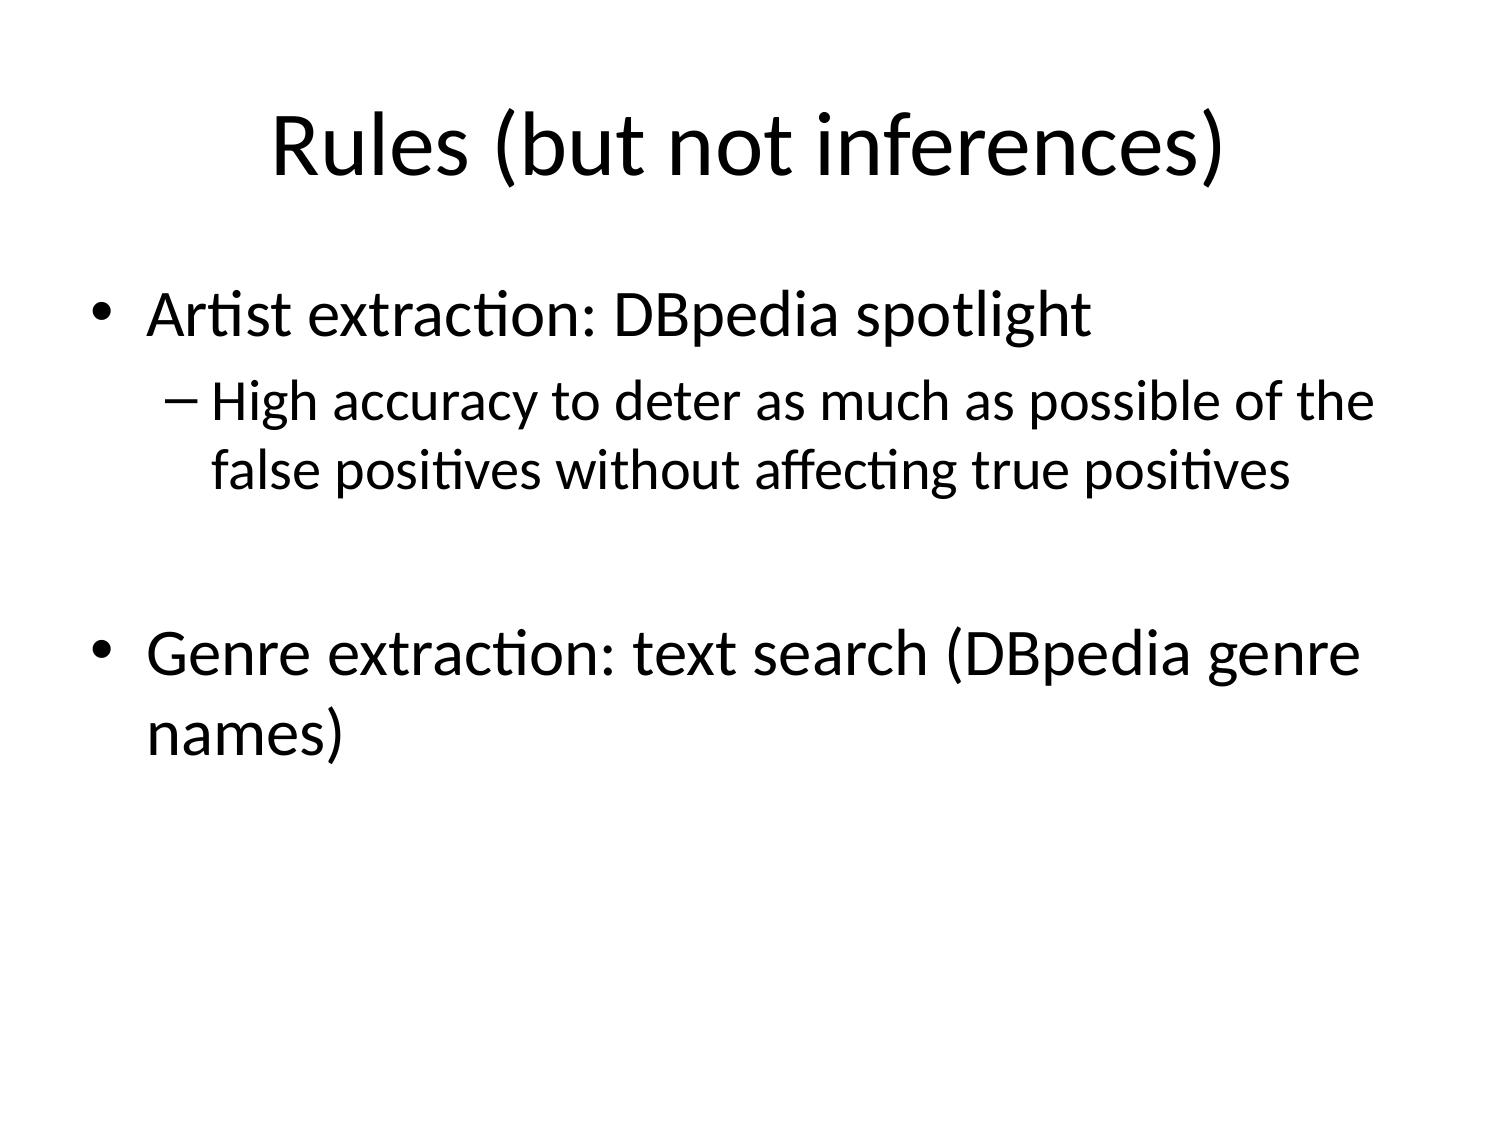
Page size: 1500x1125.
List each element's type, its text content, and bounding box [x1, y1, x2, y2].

list Artist extraction: DBpedia spotlight High accuracy to deter as much as possible of the false positives without affecting true positives Genre extraction: text search (DBpedia genre names) [75, 262, 1425, 1005]
title Rules (but not inferences) [75, 45, 1425, 233]
